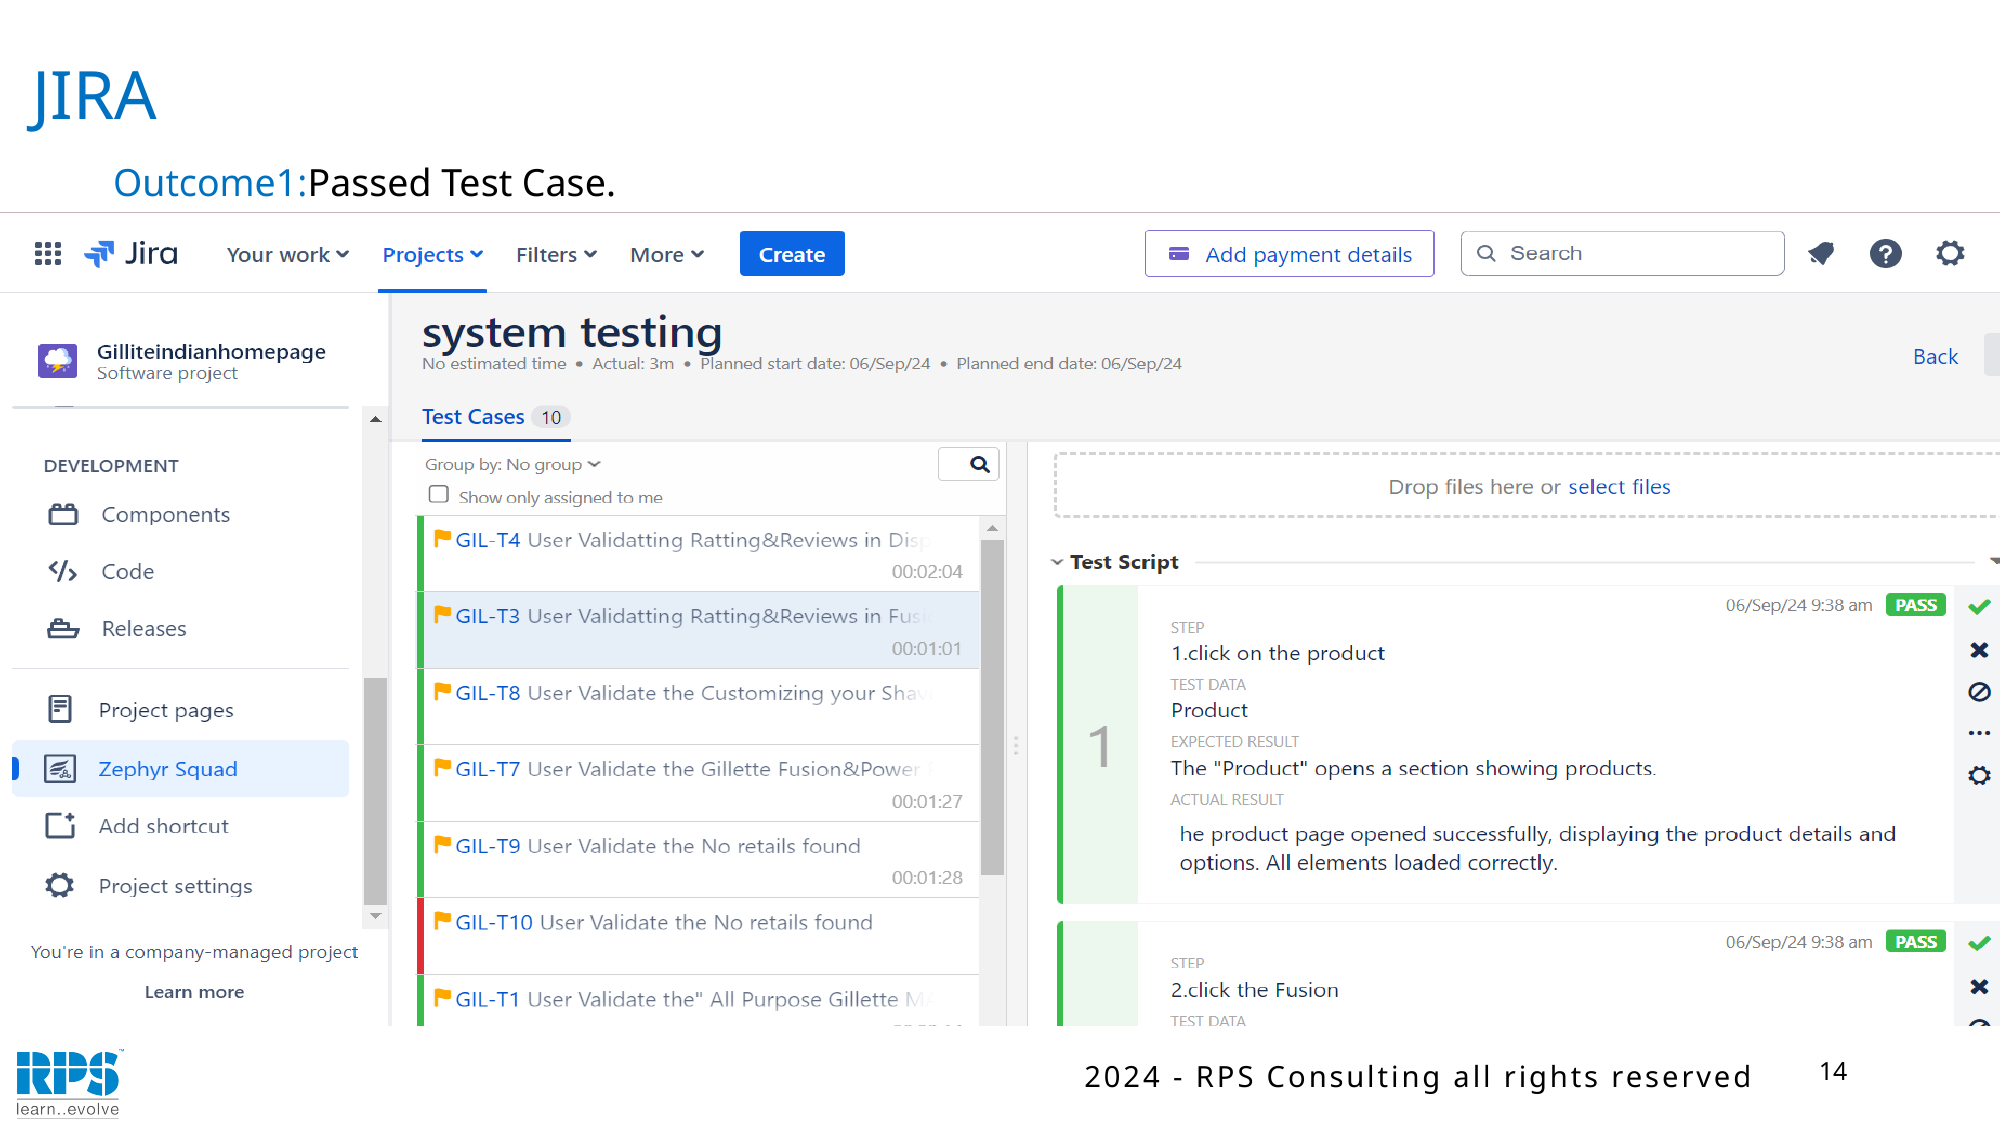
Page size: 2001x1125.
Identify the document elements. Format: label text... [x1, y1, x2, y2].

text_box 2024 - RPS Consulting all rights reserved [725, 1052, 1412, 1094]
text_box JIRA [17, 45, 1079, 141]
text_box Outcome1:Passed Test Case. [98, 151, 1079, 211]
slide_number 14 [1412, 1042, 1863, 1103]
picture [17, 1048, 125, 1120]
picture [0, 211, 2000, 1027]
